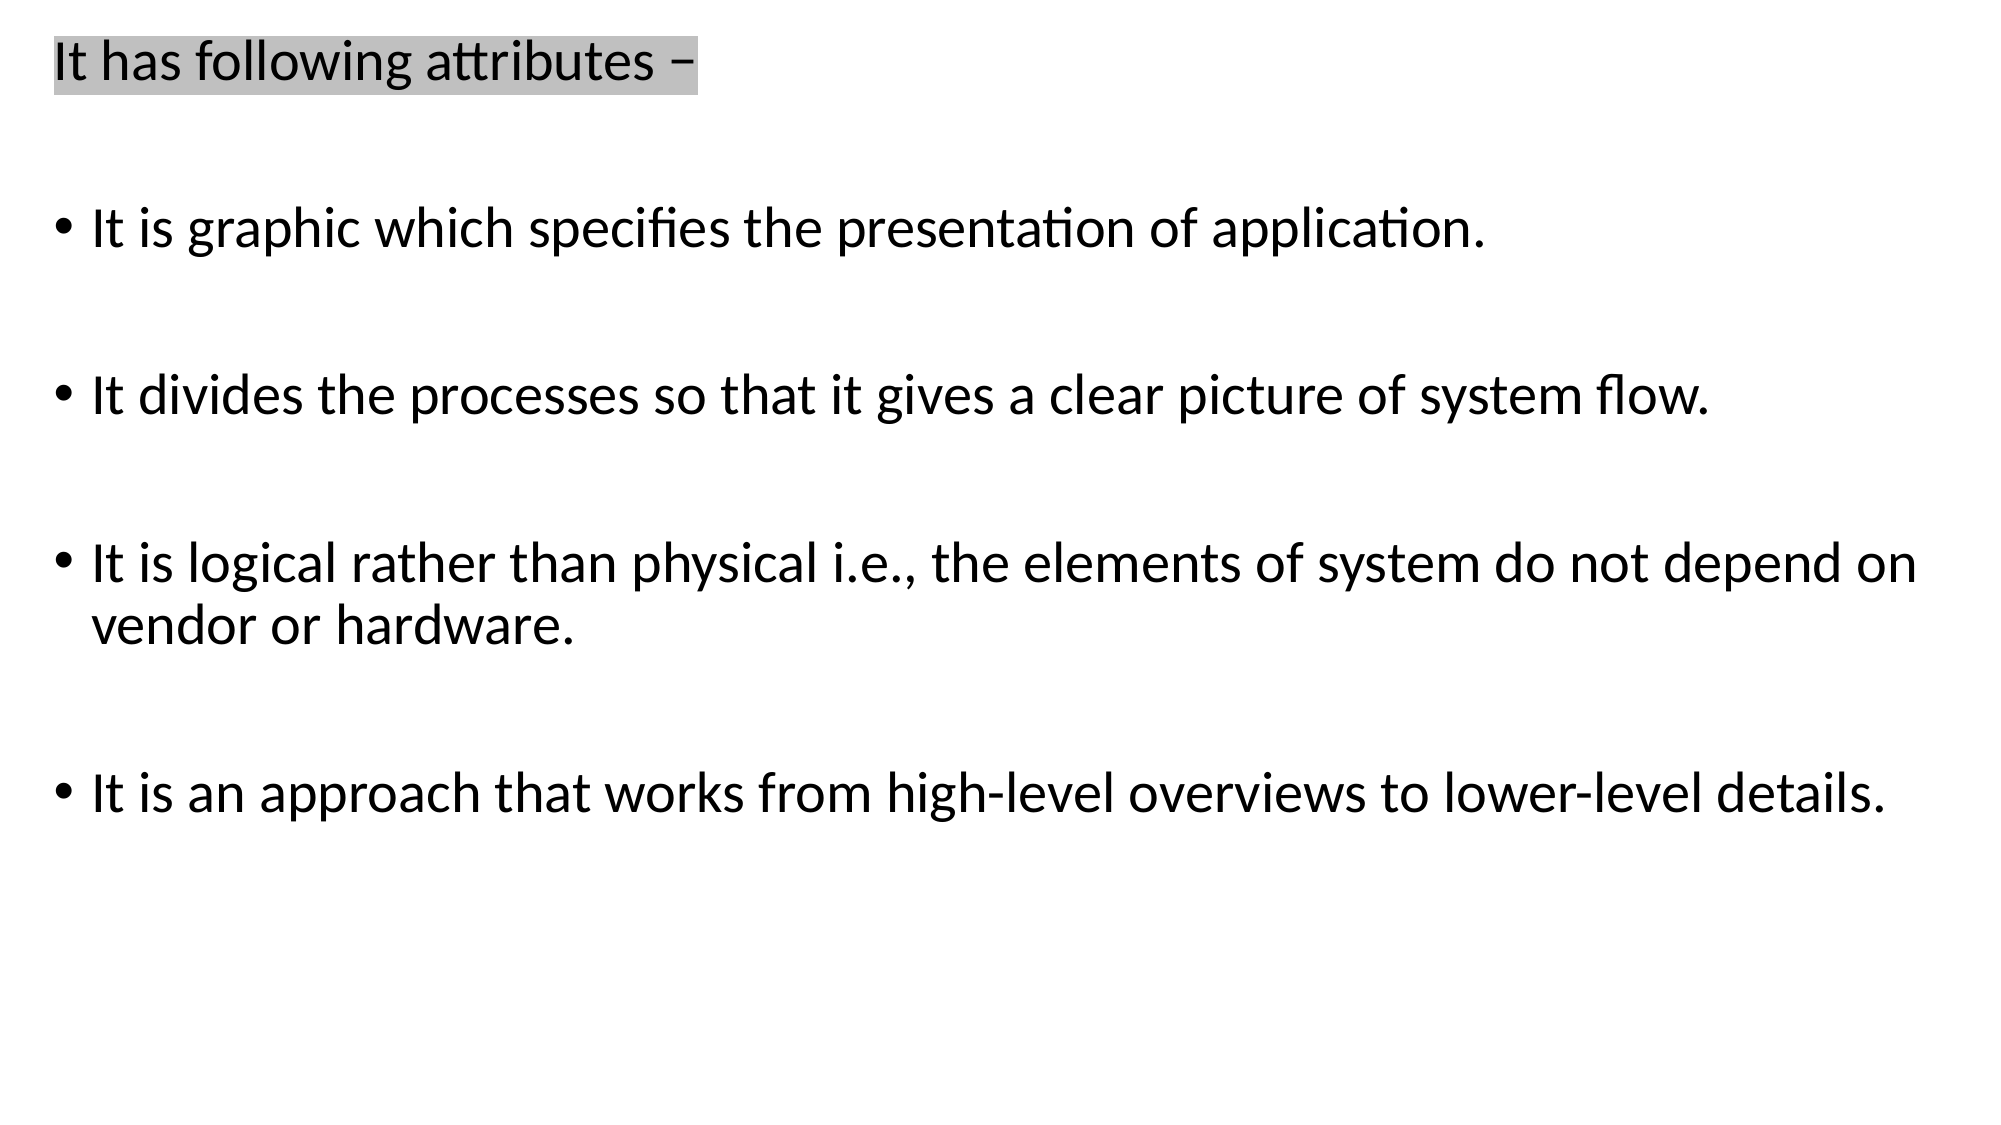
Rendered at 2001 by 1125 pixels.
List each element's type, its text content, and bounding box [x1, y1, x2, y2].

list It has following attributes − It is graphic which specifies the presentation of application. It divides the processes so that it gives a clear picture of system flow. It is logical rather than physical i.e., the elements of system do not depend on vendor or hardware. It is an approach that works from high-level overviews to lower-level details. [38, 22, 1964, 1088]
